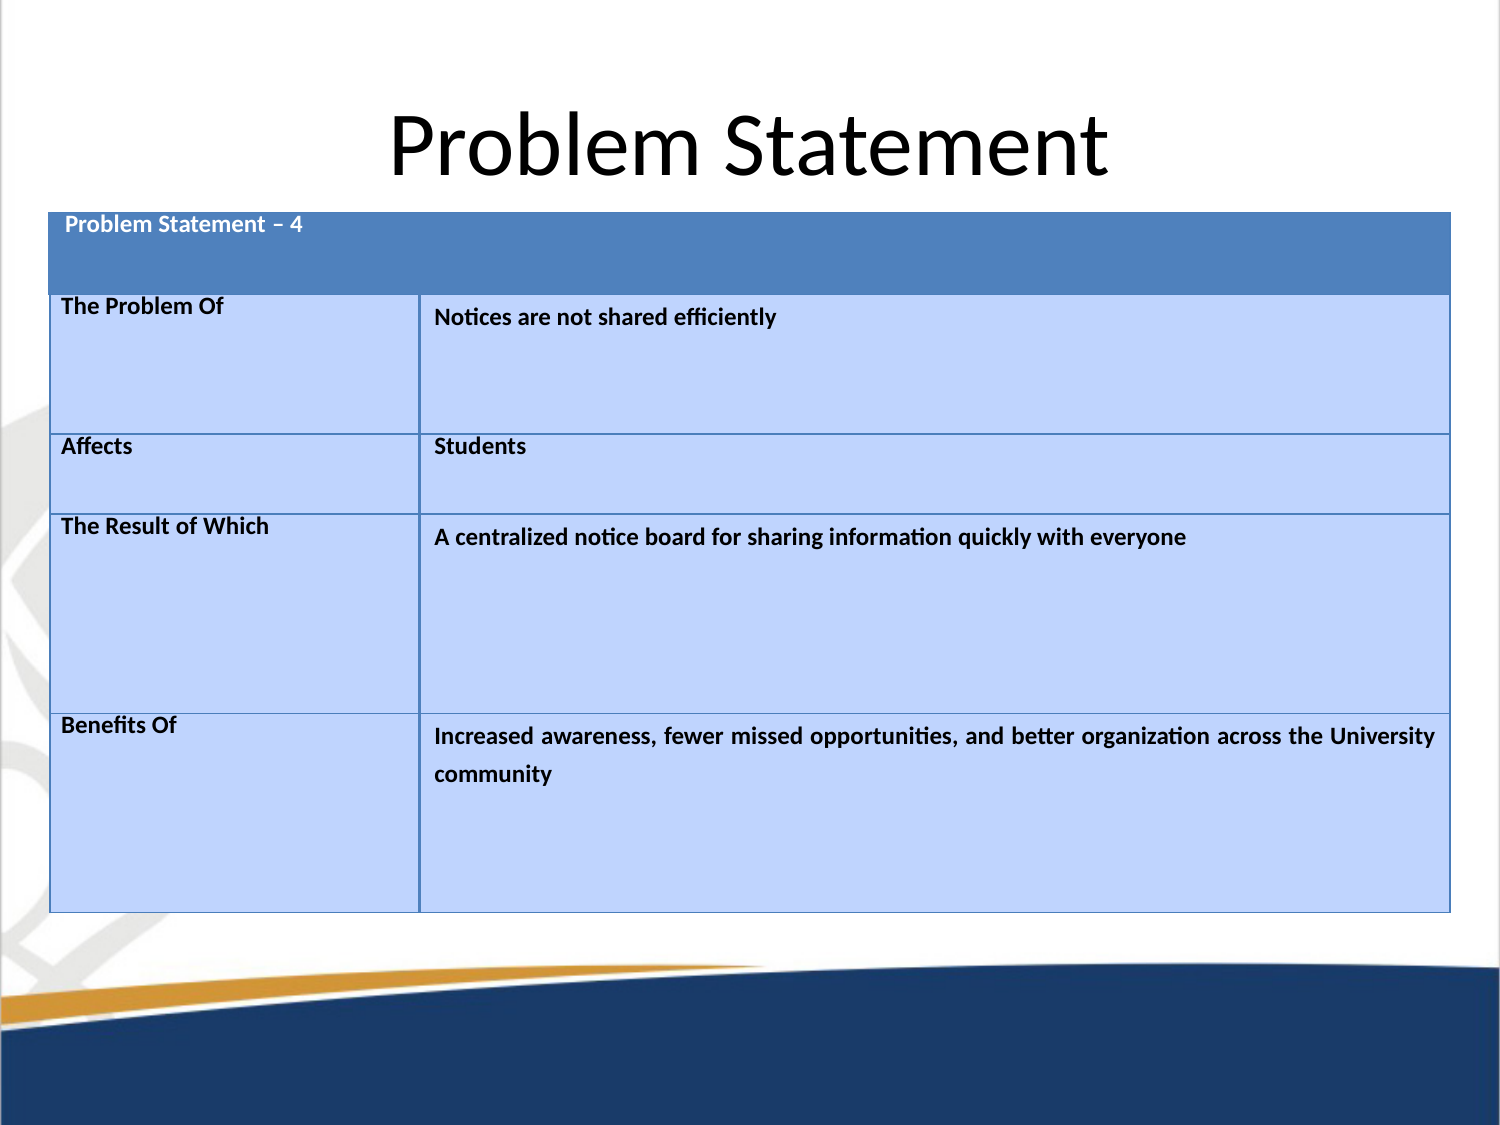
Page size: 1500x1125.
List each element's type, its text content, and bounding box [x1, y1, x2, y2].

table_cell A centralized notice board for sharing information quickly with everyone [421, 515, 1449, 713]
table_cell Notices are not shared efficiently [421, 295, 1449, 433]
picture [0, 0, 1500, 1125]
table_cell The Result of Which [51, 515, 418, 713]
table_cell Affects [51, 435, 418, 513]
table_header Problem Statement – 4 [52, 213, 1449, 294]
table_cell Benefits Of [51, 714, 418, 912]
title Problem Statement [75, 45, 1425, 212]
table_cell The Problem Of [51, 295, 418, 433]
table_cell Students [421, 435, 1449, 513]
table_cell Increased awareness, fewer missed opportunities, and better organization across the University community [421, 714, 1449, 912]
